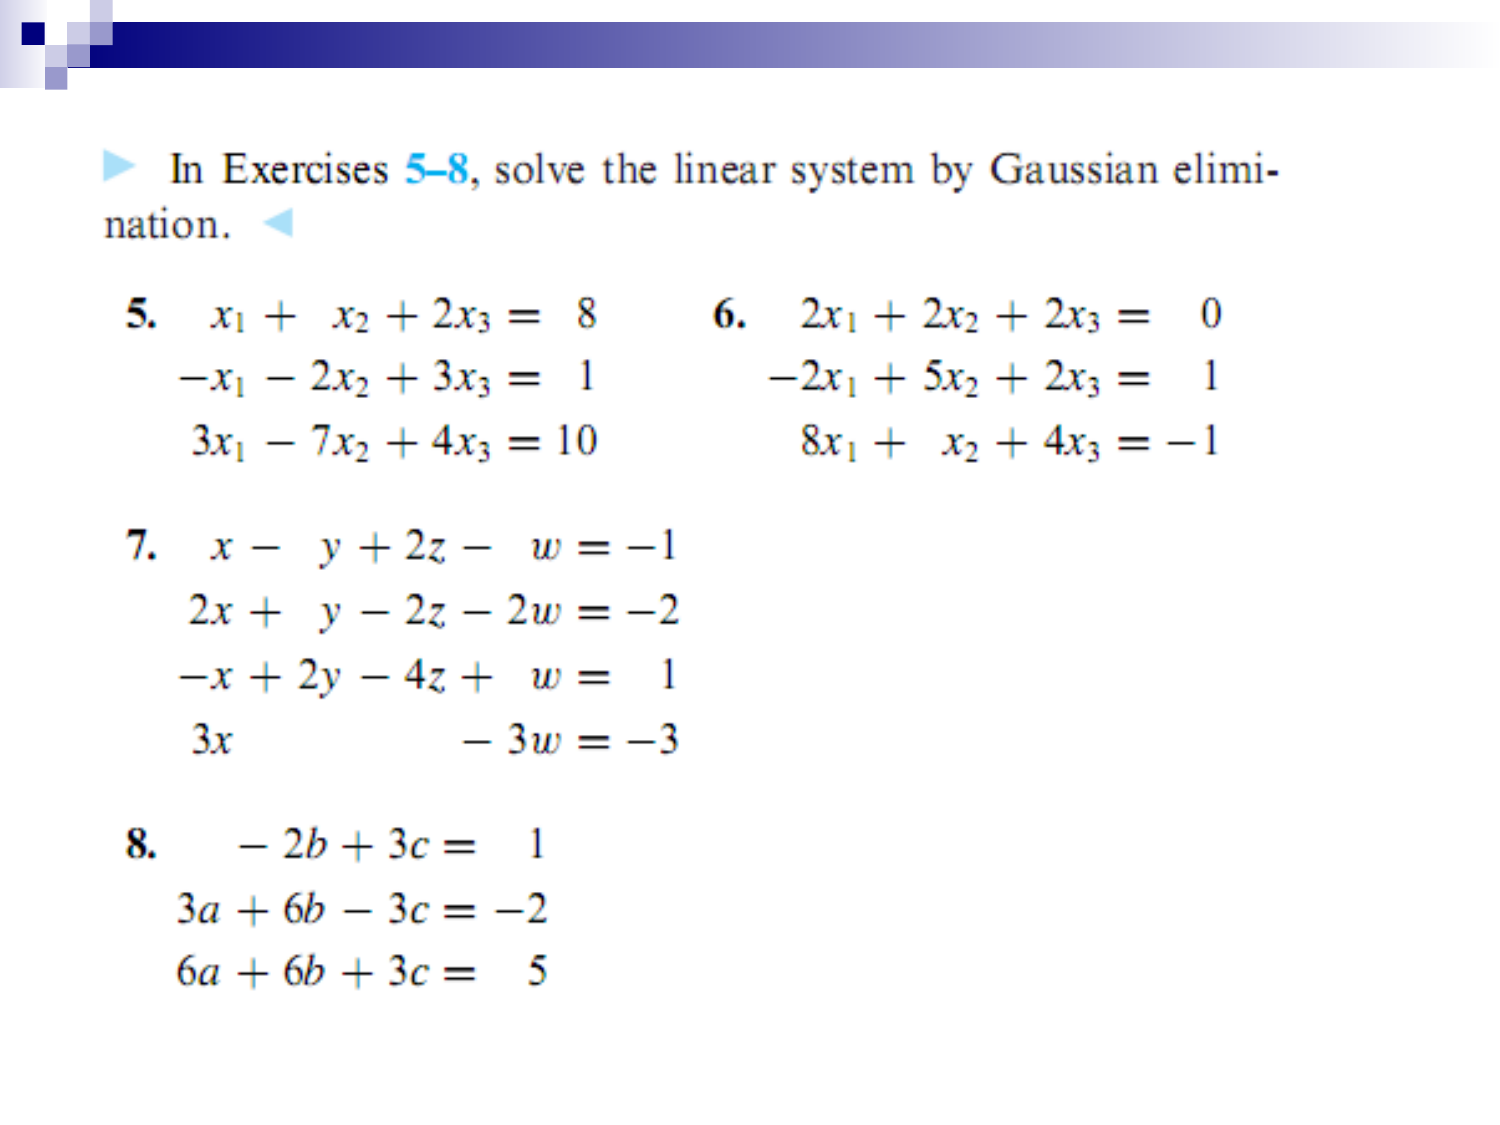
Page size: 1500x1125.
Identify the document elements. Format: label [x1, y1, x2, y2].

picture [62, 124, 1286, 1013]
